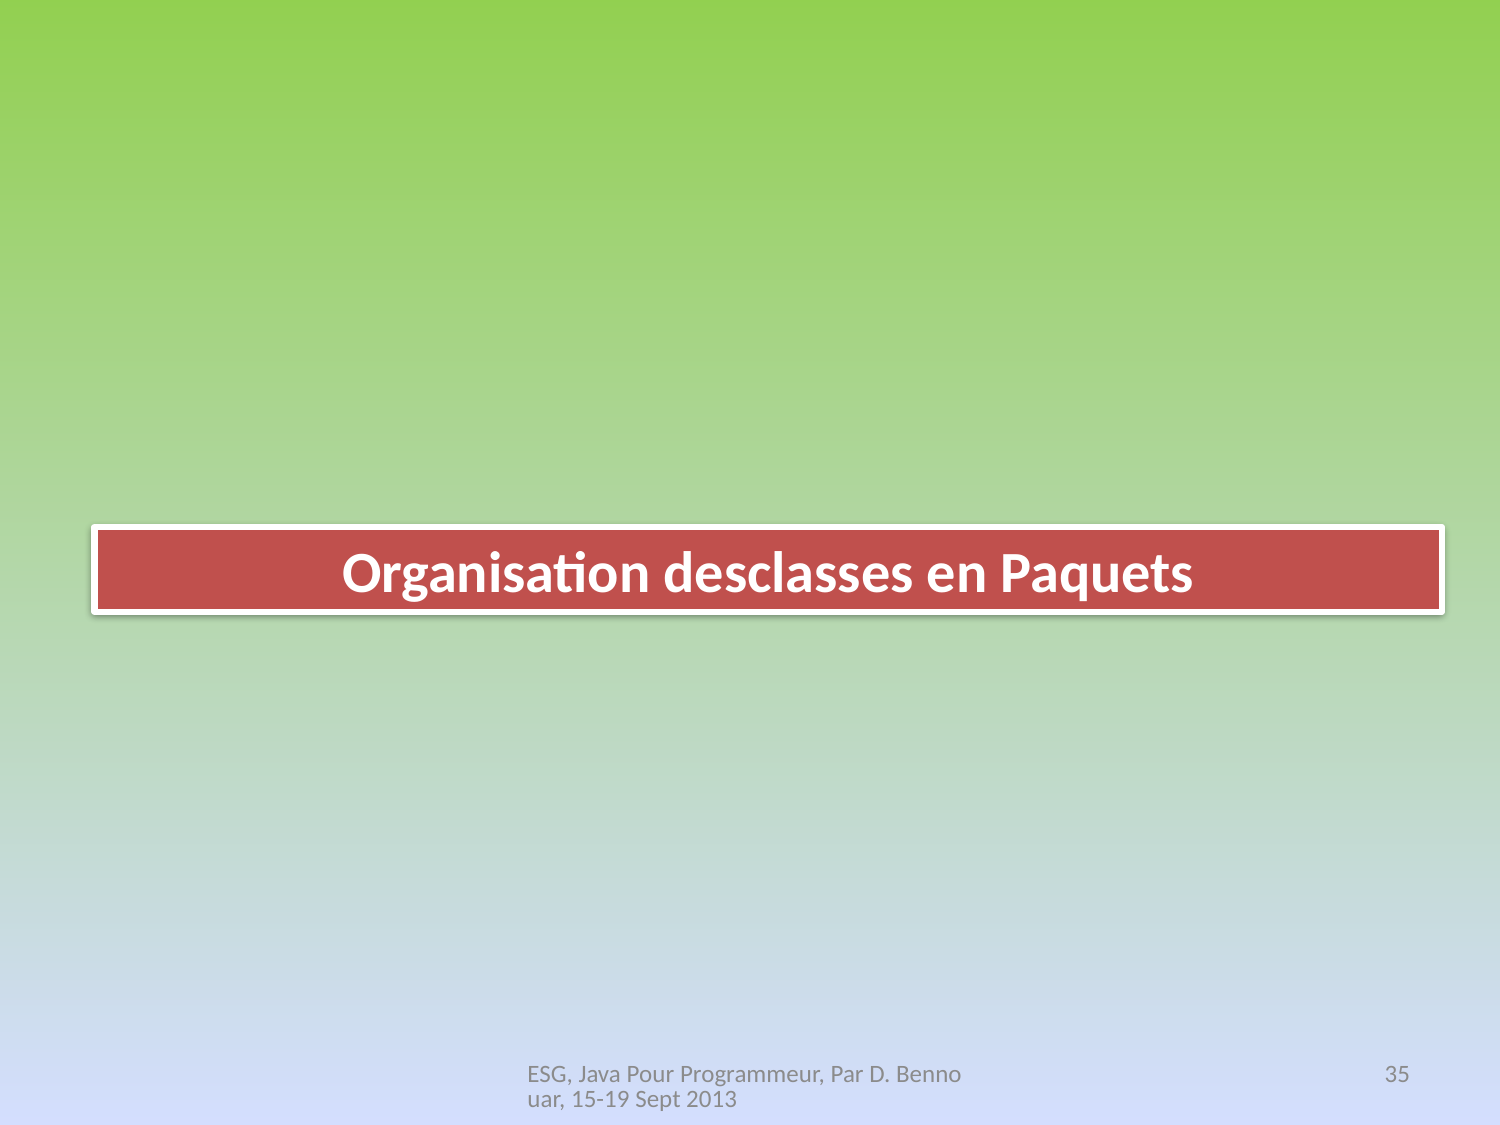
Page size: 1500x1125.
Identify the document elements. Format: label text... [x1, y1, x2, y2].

slide_number 35 [1074, 1042, 1425, 1103]
text_box Organisation desclasses en Paquets [91, 524, 1445, 615]
footer ESG, Java Pour Programmeur, Par D. Bennouar, 15-19 Sept 2013 [512, 1042, 988, 1103]
